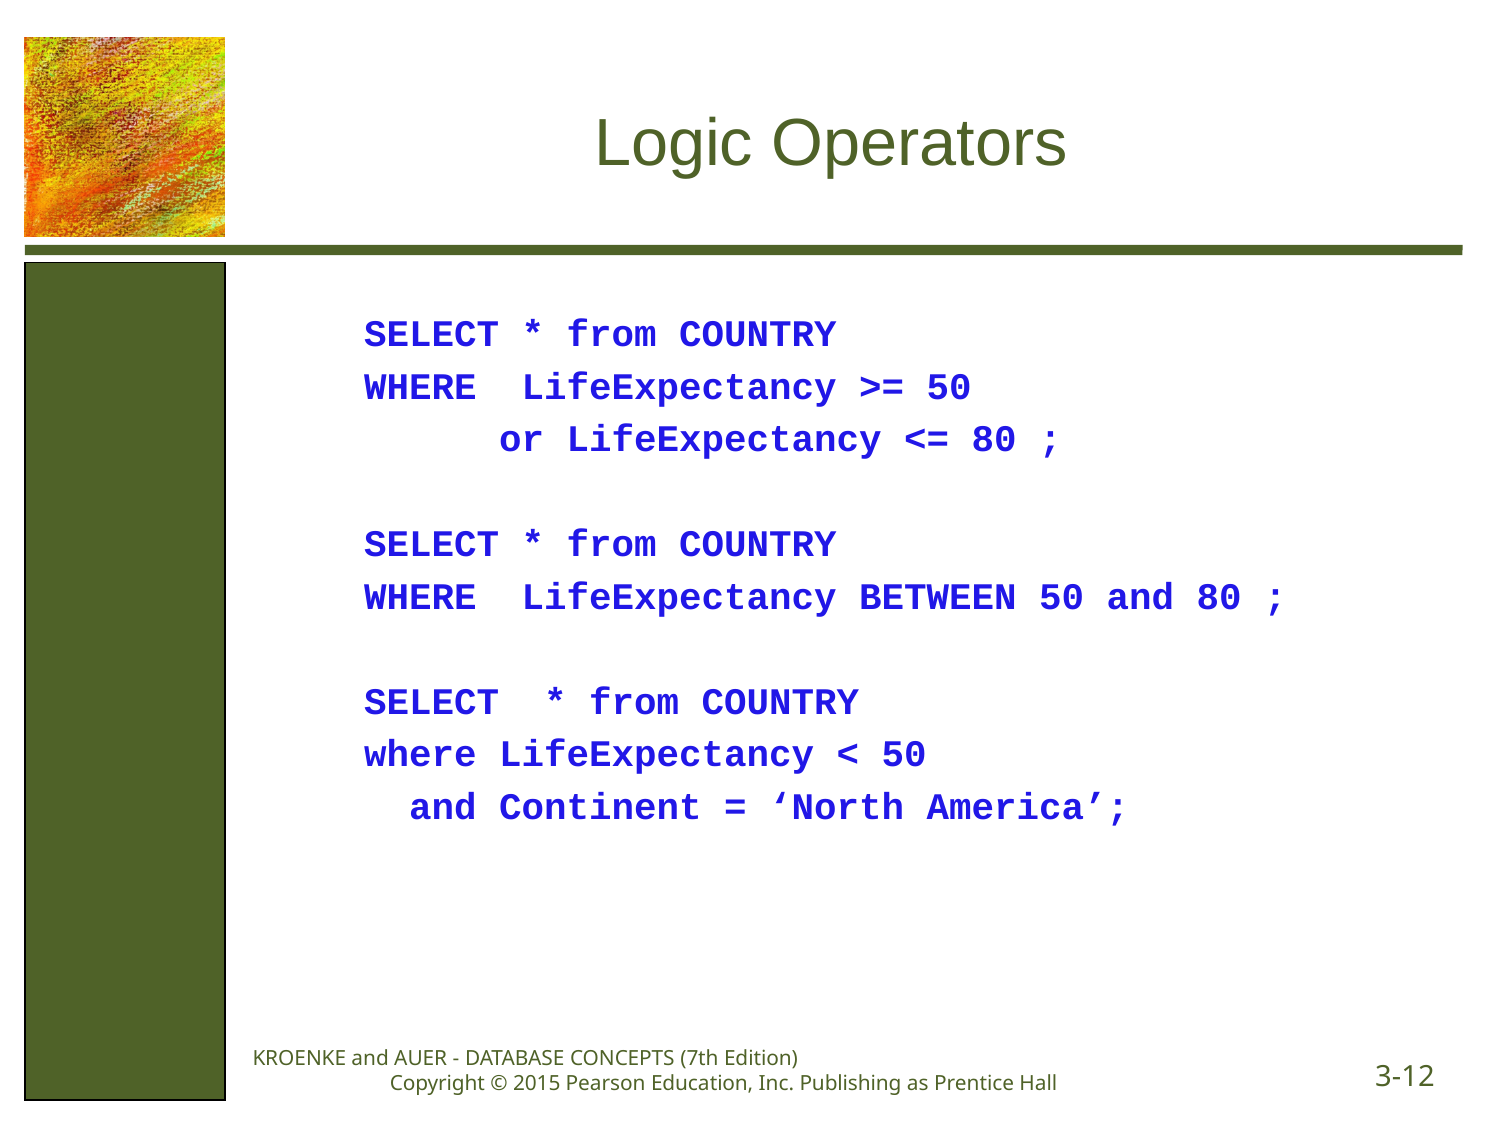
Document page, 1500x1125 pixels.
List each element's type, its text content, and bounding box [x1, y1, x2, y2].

list SELECT * from COUNTRY WHERE LifeExpectancy >= 50 or LifeExpectancy <= 80 ; SELECT * from COUNTRY WHERE LifeExpectancy BETWEEN 50 and 80 ; SELECT * from COUNTRY where LifeExpectancy < 50 and Continent = ‘North America’; [273, 301, 1426, 1026]
slide_number 3-12 [1287, 1049, 1451, 1103]
picture [24, 37, 225, 237]
footer KROENKE and AUER - DATABASE CONCEPTS (7th Edition) Copyright © 2015 Pearson Education, Inc. Publishing as Prentice Hall [237, 1037, 1088, 1104]
title Logic Operators [237, 44, 1426, 233]
